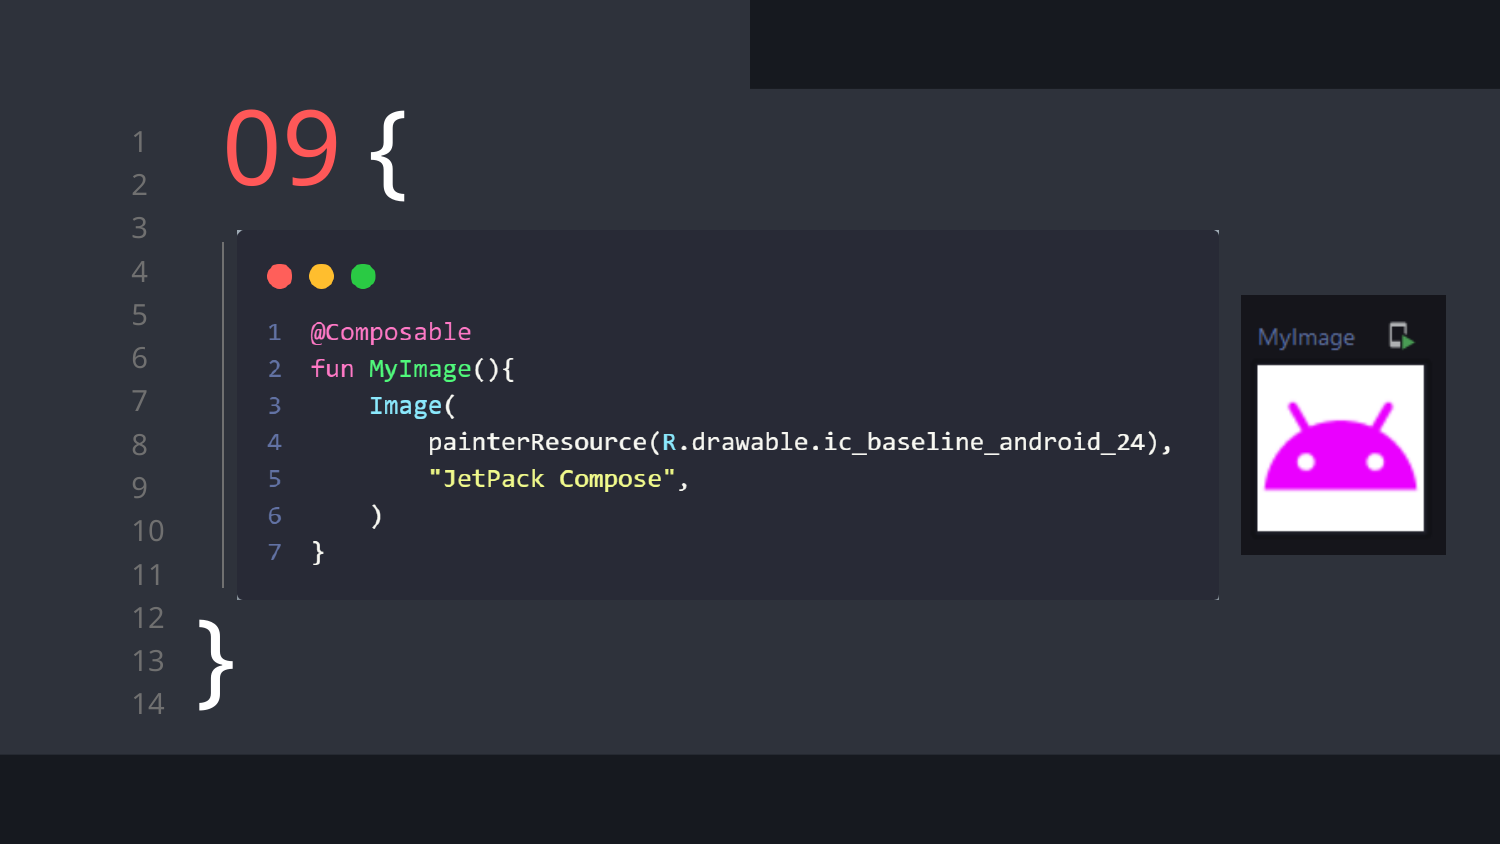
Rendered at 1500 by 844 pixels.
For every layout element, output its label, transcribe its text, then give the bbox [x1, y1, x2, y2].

title 09 { [164, 53, 467, 235]
text_box } [181, 588, 265, 717]
picture [1241, 295, 1446, 555]
picture [237, 230, 1219, 601]
